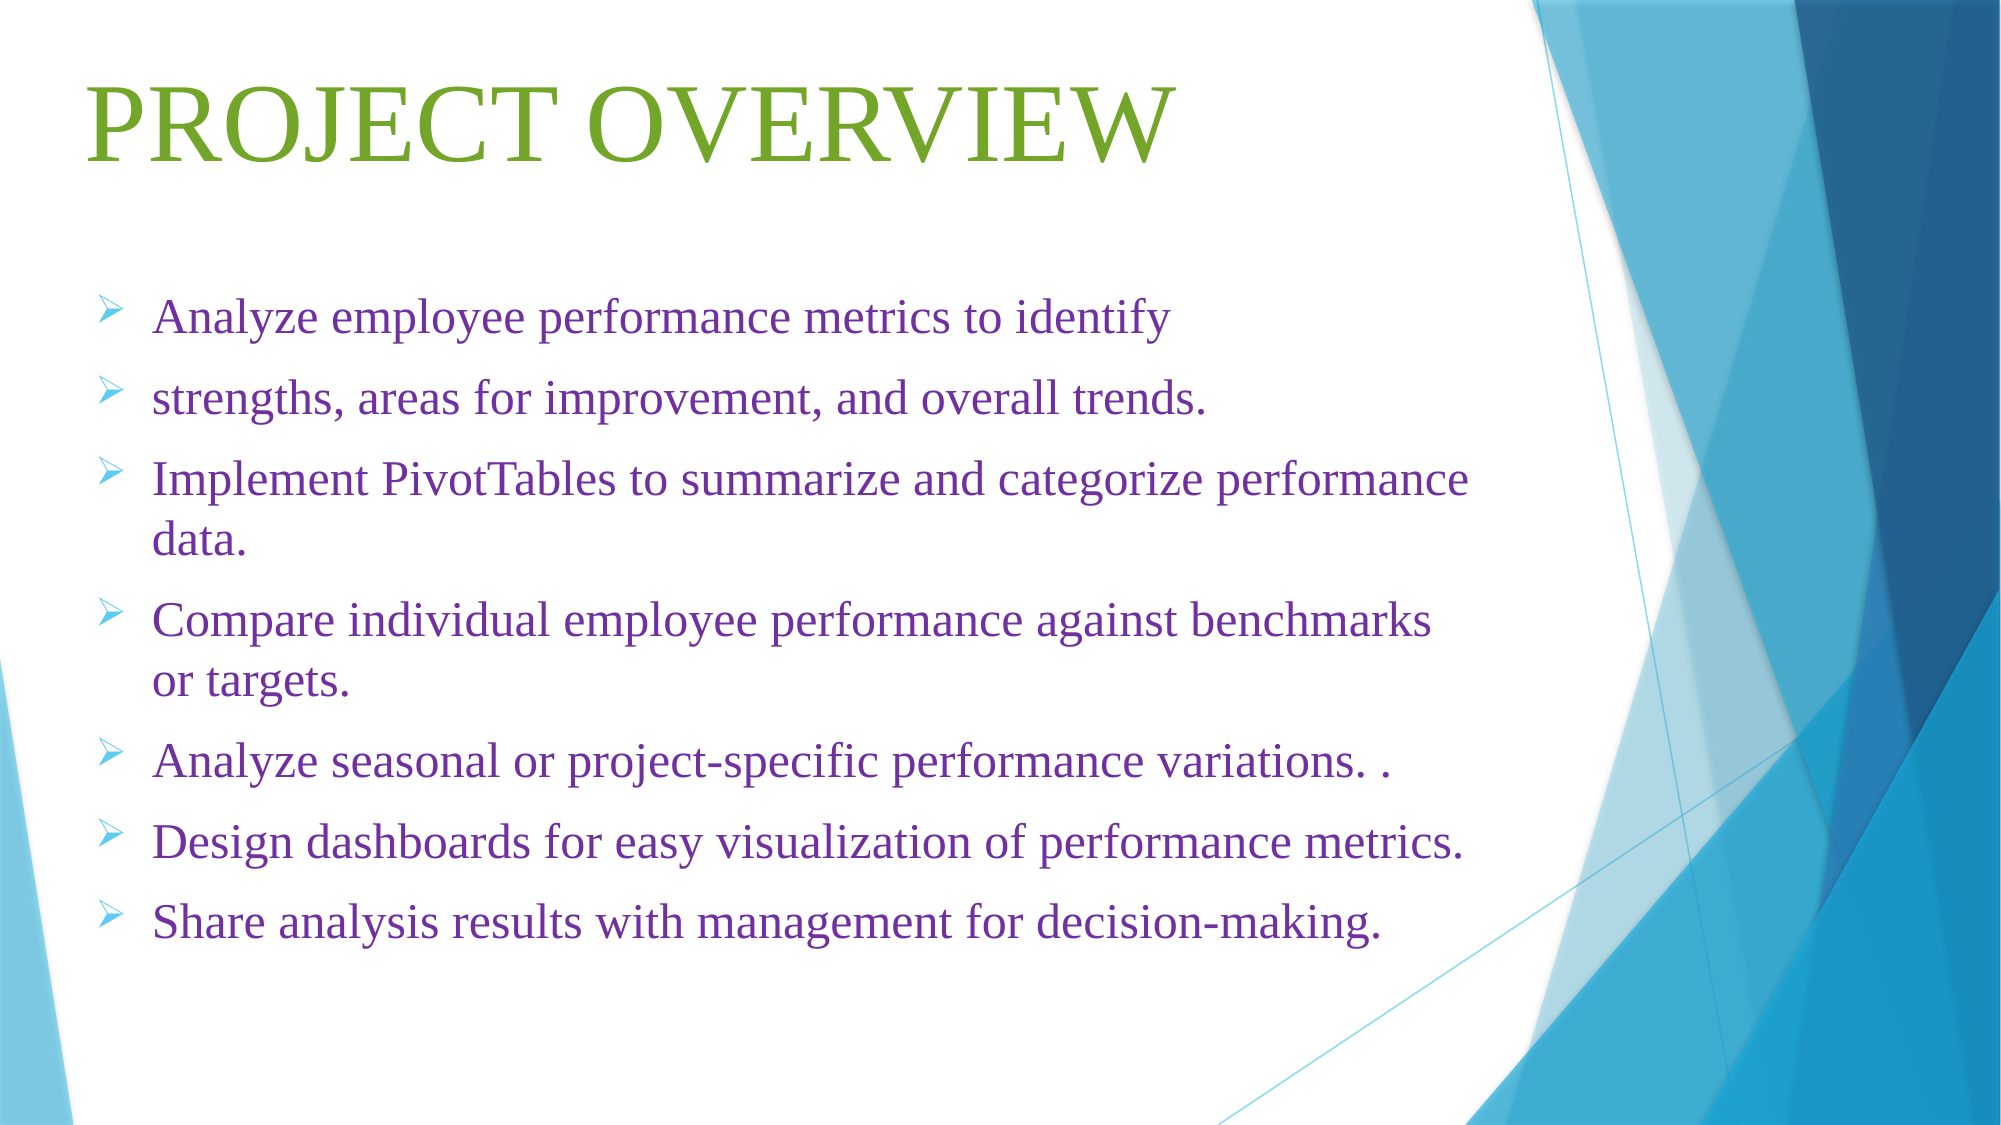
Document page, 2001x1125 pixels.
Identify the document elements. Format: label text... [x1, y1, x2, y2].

title PROJECT OVERVIEW [69, 41, 1480, 259]
list Analyze employee performance metrics to identify strengths, areas for improvement, and overall trends. Implement PivotTables to summarize and categorize performance data. Compare individual employee performance against benchmarks or targets. Analyze seasonal or project-specific performance variations. . Design dashboards for easy visualization of performance metrics. Share analysis results with management for decision-making. [80, 276, 1491, 913]
